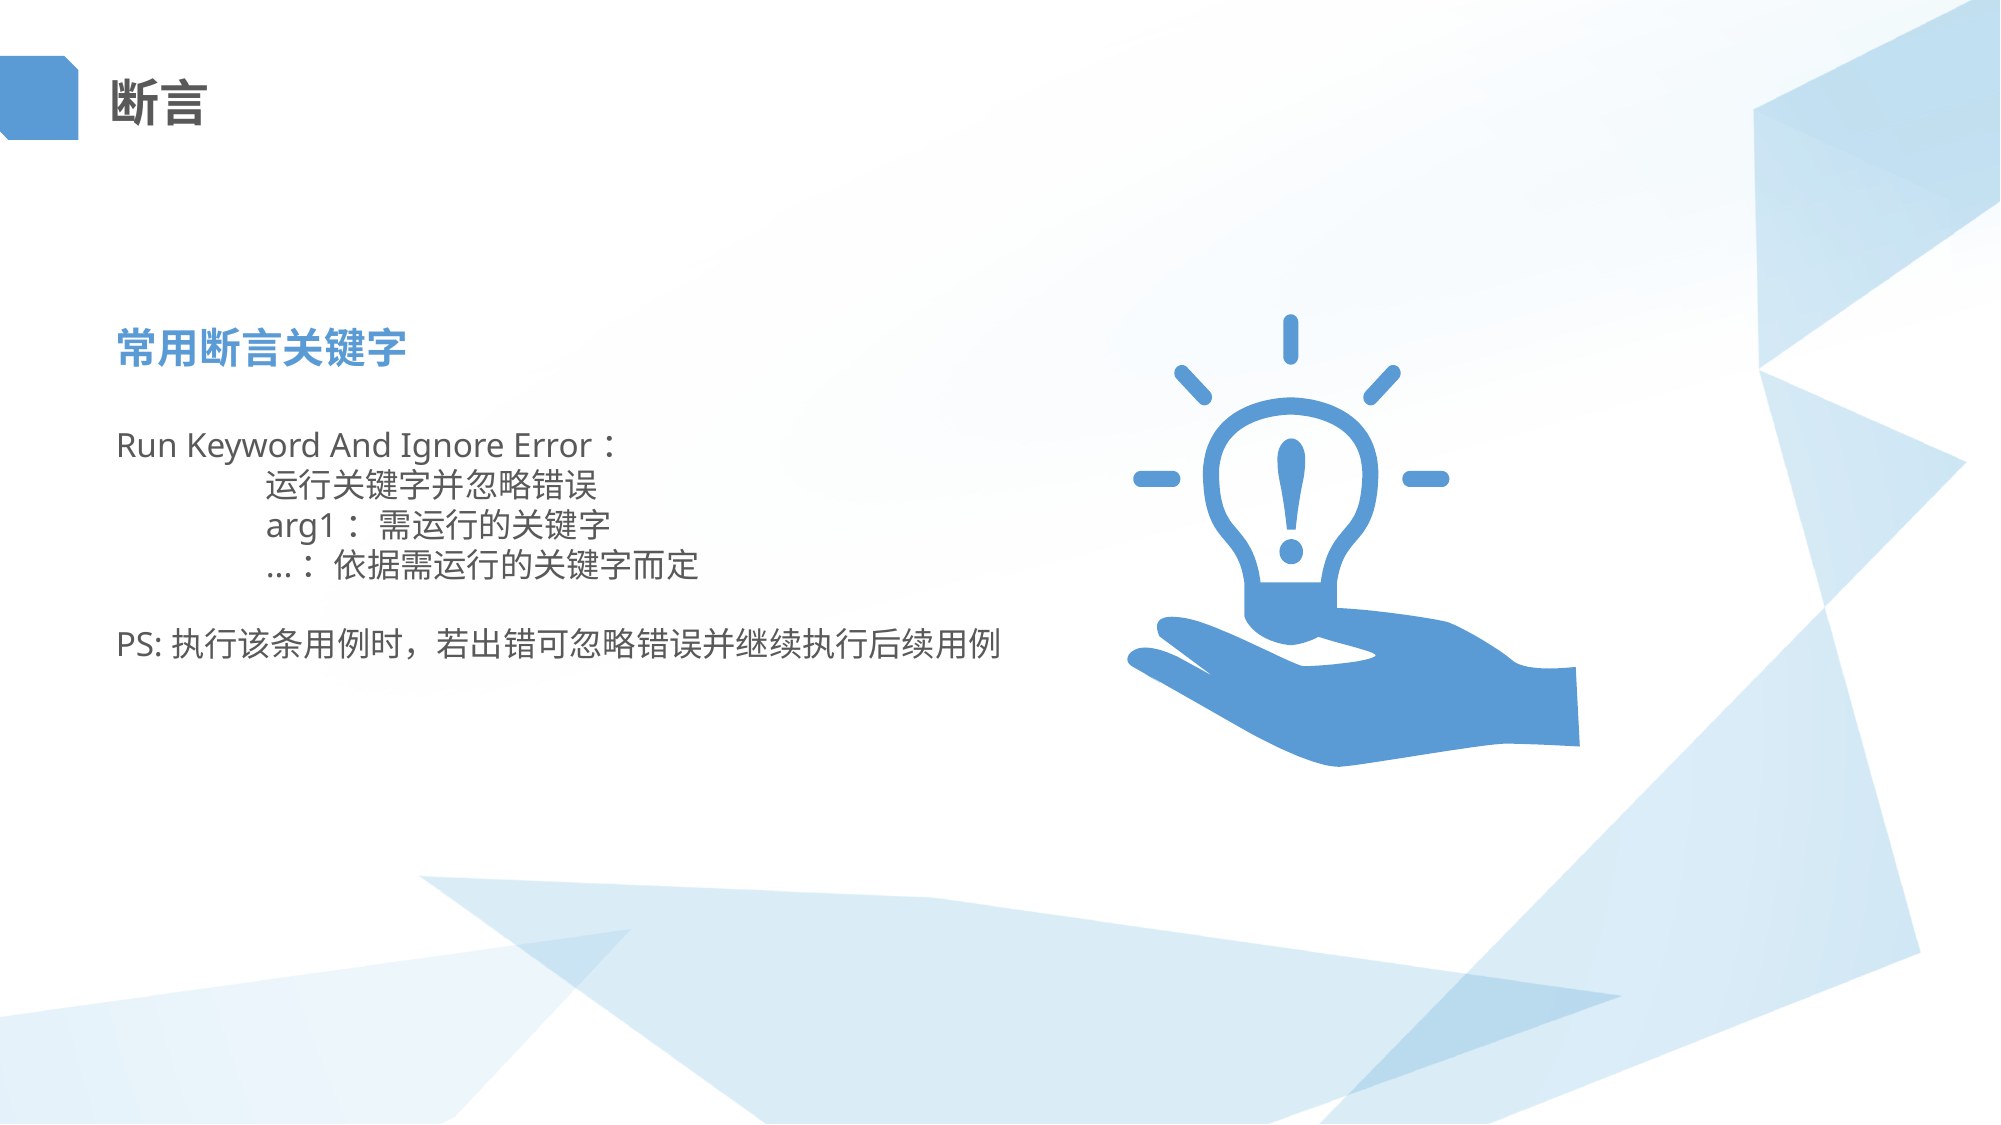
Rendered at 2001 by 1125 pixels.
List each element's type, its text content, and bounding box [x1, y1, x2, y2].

text_box 常用断言关键字 [101, 314, 716, 416]
picture [0, 0, 2001, 1124]
text_box [1363, 365, 1401, 406]
text_box 断言 [94, 64, 225, 140]
text_box [1283, 314, 1299, 365]
text_box [1174, 365, 1212, 406]
text_box Run Keyword And Ignore Error： 运行关键字并忽略错误 arg1：需运行的关键字 ...：依据需运行的关键字而定 PS:执行该条用例时，若出错可忽略错误并继续执行后续用例 [101, 416, 1066, 711]
text_box [1127, 397, 1580, 767]
text_box [0, 54, 80, 141]
